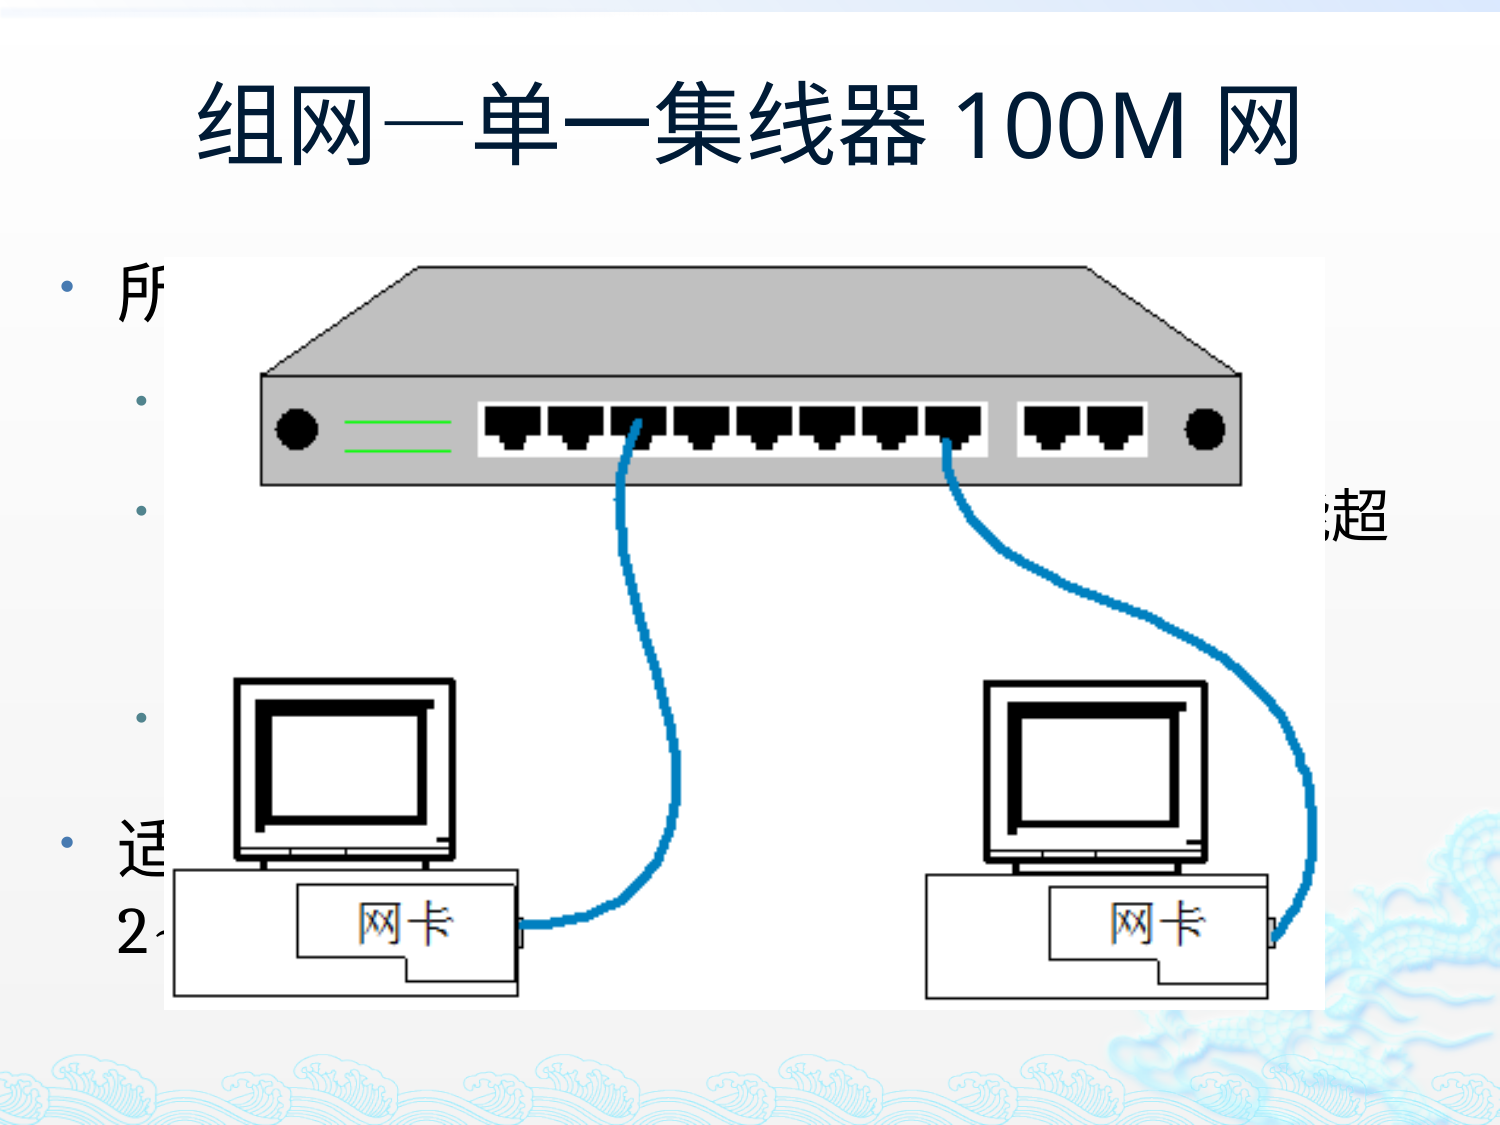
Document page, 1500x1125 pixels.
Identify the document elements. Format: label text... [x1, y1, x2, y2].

picture [163, 257, 1325, 1011]
title 组网—单一集线器100M网 [75, 45, 1425, 200]
list 所需部件和设备： 100Mbps网卡（或10/100Mbps自适应网卡） 5类以上的非屏蔽双绞线（每段最大长度不能超过100米） 100BAS-T集线器 适用规模：小型工作组规模，一般可支持2~24台计算机连网 [46, 210, 1454, 1067]
